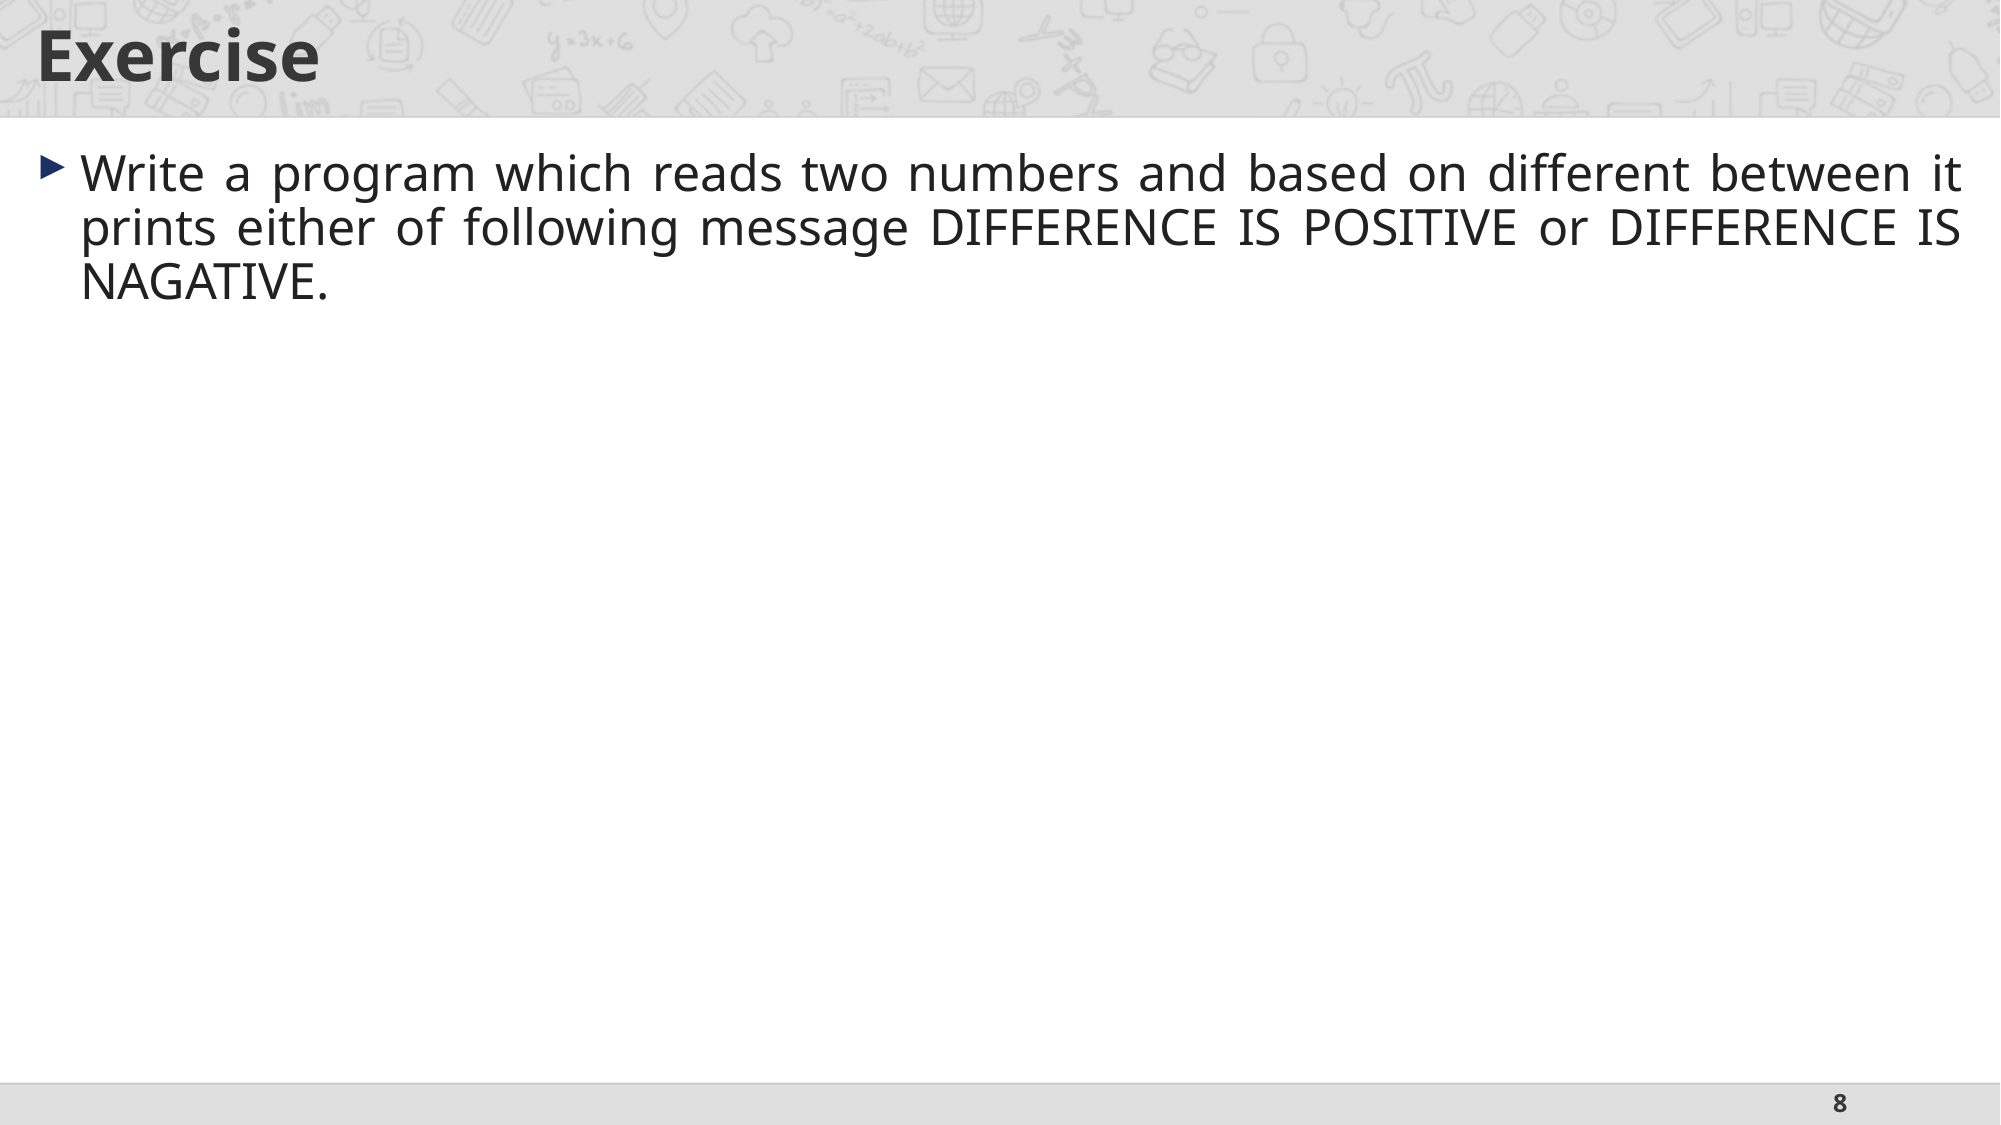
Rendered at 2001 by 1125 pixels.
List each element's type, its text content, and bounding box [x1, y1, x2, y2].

list Write a program which reads two numbers and based on different between it prints either of following message DIFFERENCE IS POSITIVE or DIFFERENCE IS NAGATIVE. [21, 141, 1979, 1059]
title Exercise [0, 0, 2000, 117]
